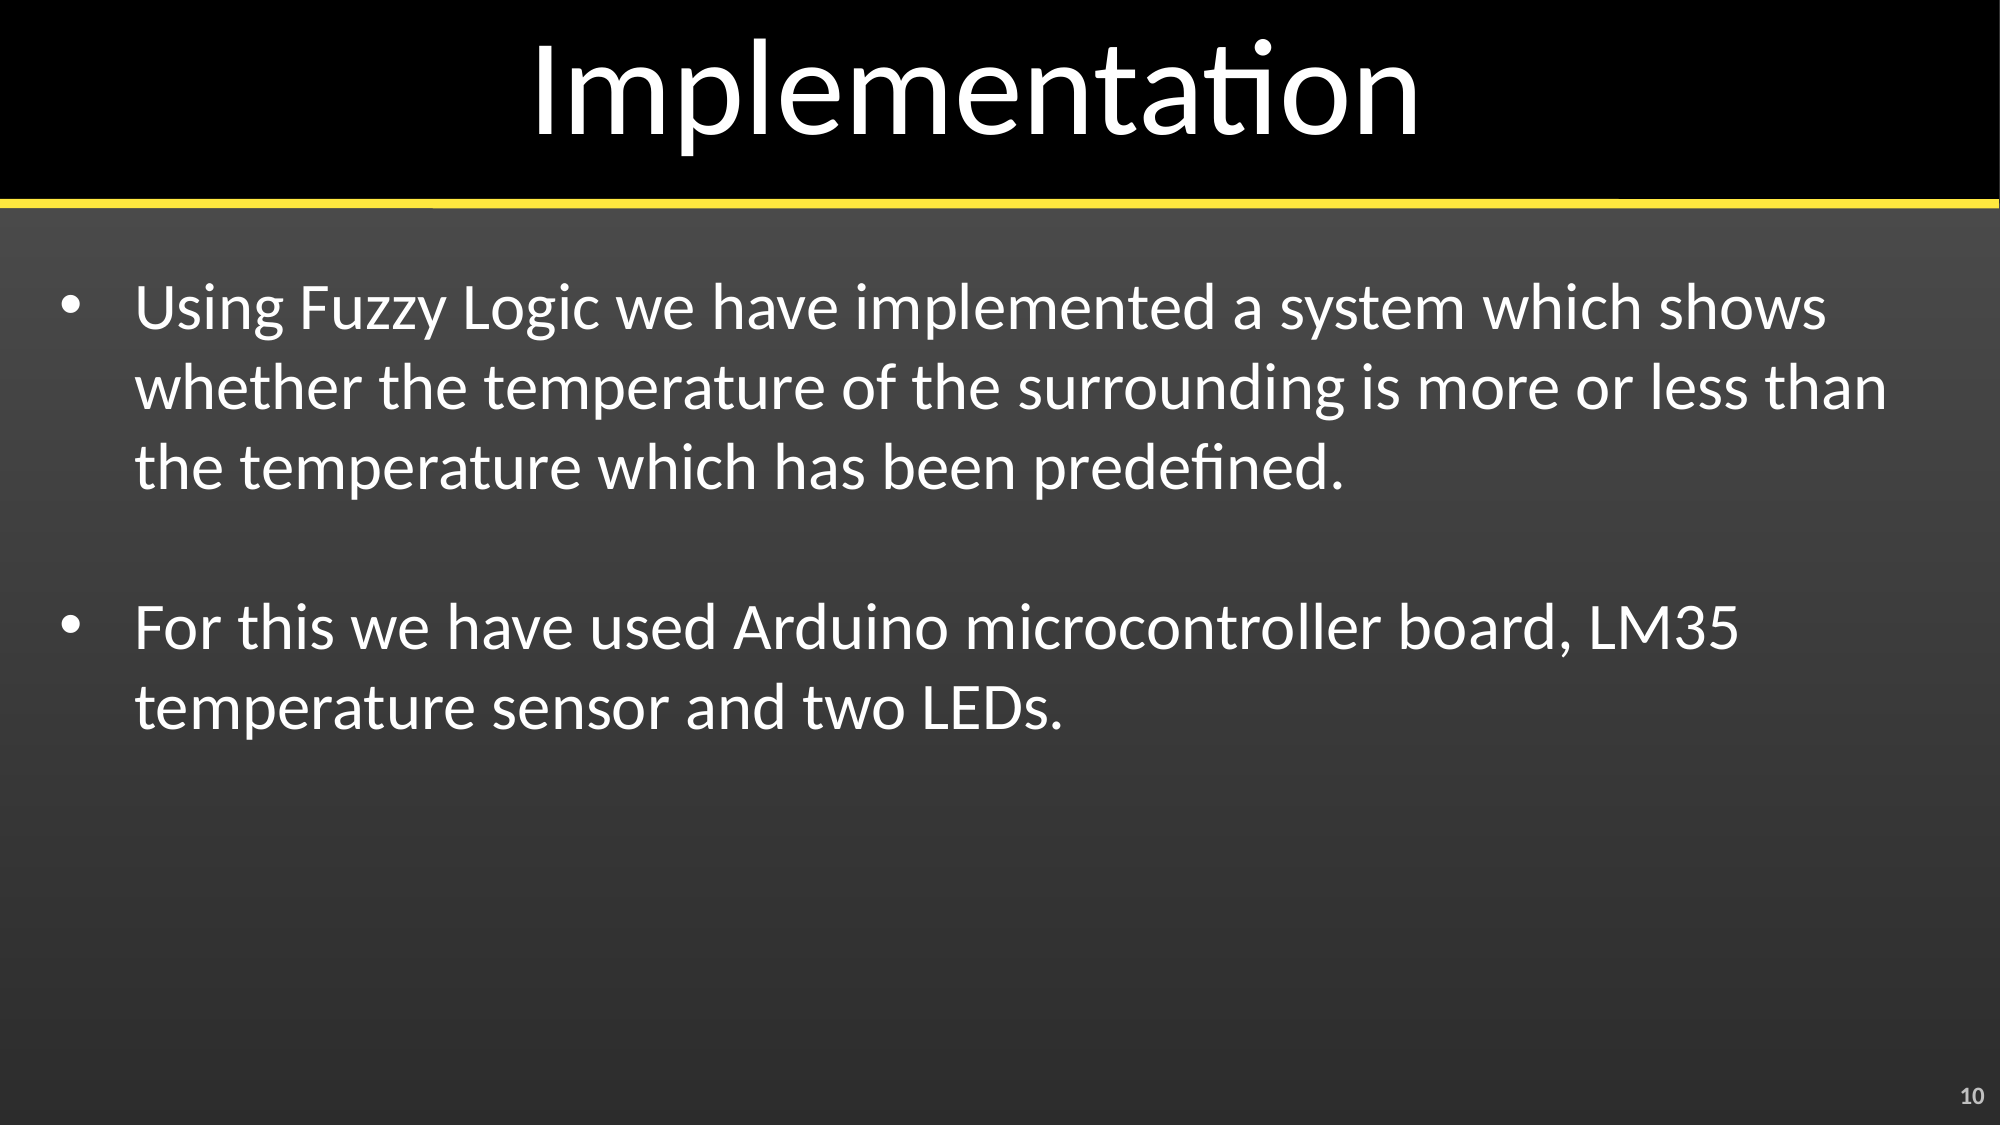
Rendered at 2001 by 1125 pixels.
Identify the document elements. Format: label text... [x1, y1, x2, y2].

slide_number 10 [1550, 1065, 2000, 1125]
text_box Implementation [513, 8, 1440, 172]
text_box [0, 0, 2000, 204]
text_box Using Fuzzy Logic we have implemented a system which shows whether the temperature of the surrounding is more or less than the temperature which has been predefined. For this we have used Arduino microcontroller board, LM35 temperature sensor and two LEDs. [44, 255, 1963, 831]
